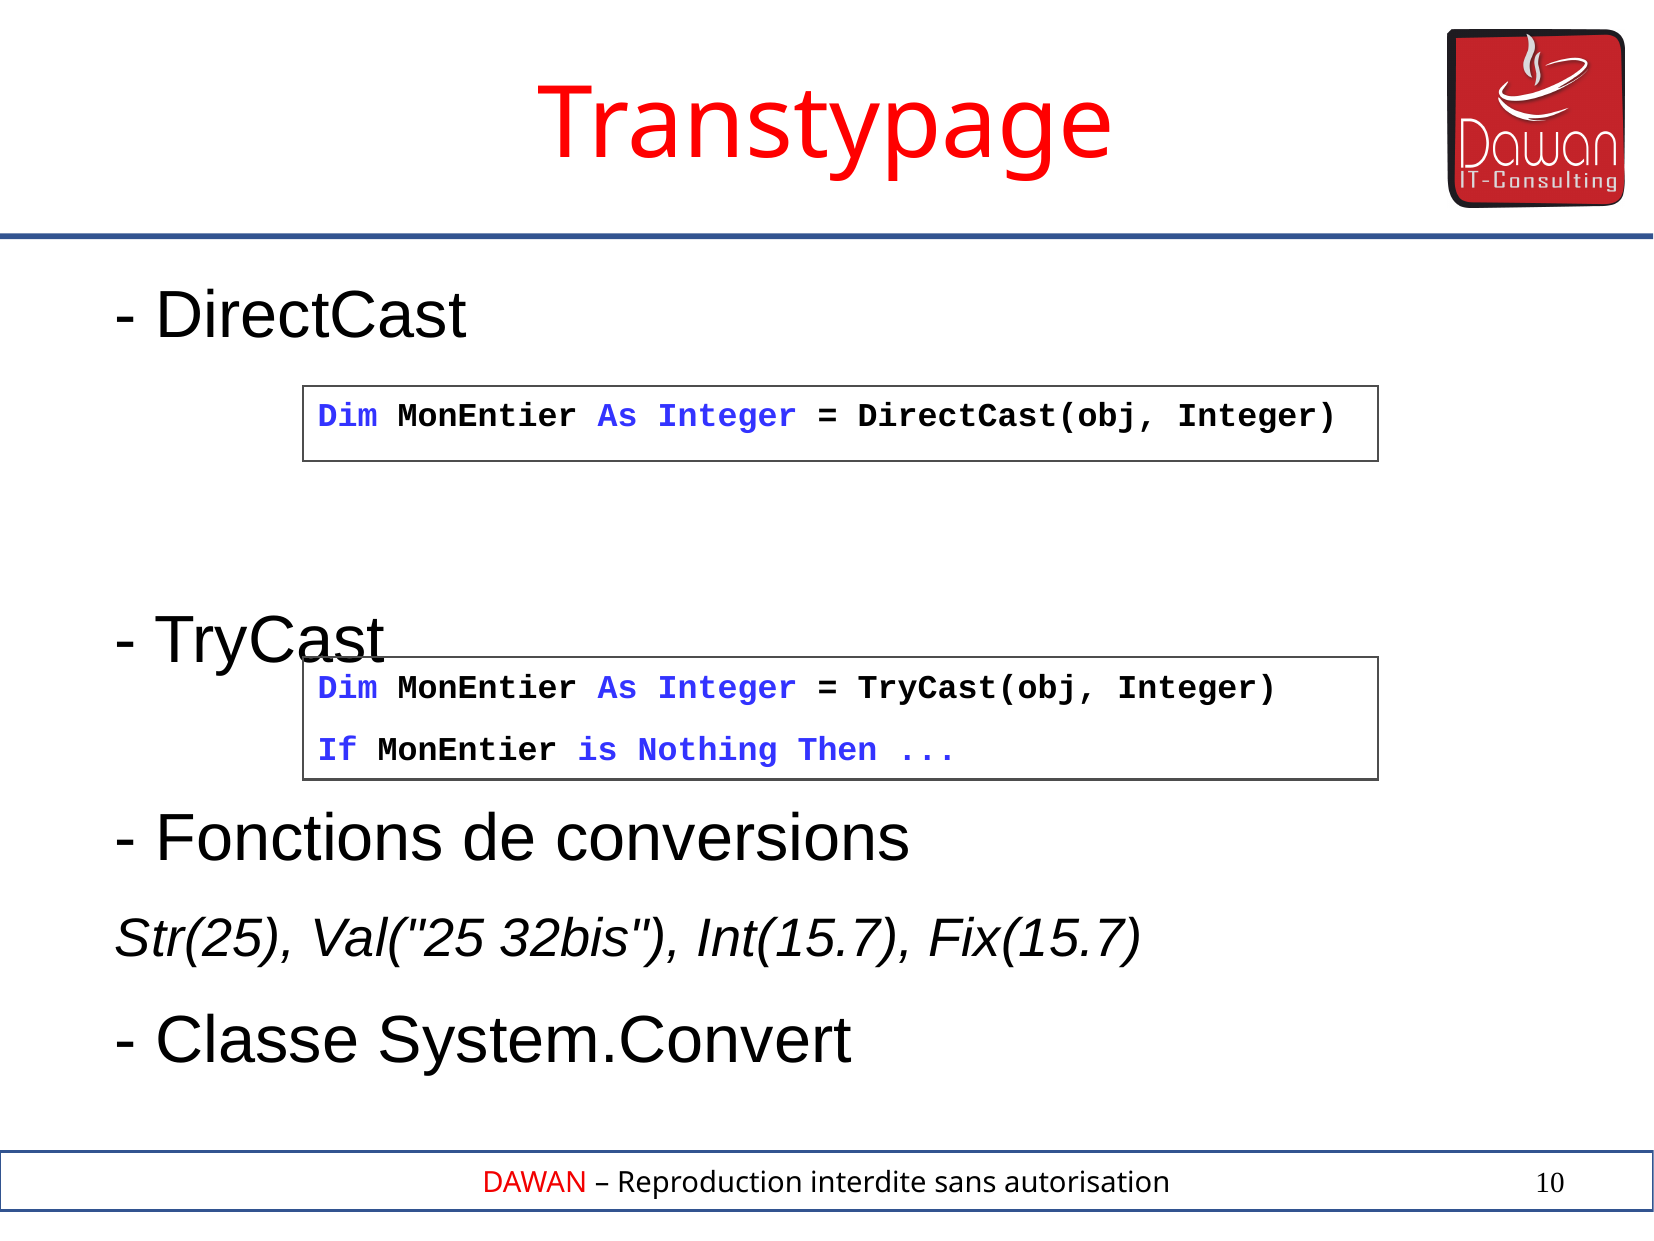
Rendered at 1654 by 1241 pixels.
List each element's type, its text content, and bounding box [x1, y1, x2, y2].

text_box Transtypage [88, 50, 1565, 182]
text_box - DirectCast - TryCast - Fonctions de conversions Str(25), Val("25 32bis"), Int(15.7), Fix(15.7) - Classe System.Convert [100, 263, 1518, 1109]
picture [1447, 29, 1625, 208]
text_box Dim MonEntier As Integer = DirectCast(obj, Integer) [302, 385, 1378, 461]
text_box Dim MonEntier As Integer = TryCast(obj, Integer) If MonEntier is Nothing Then ... [302, 657, 1378, 780]
slide_number 10 [1185, 1163, 1565, 1228]
